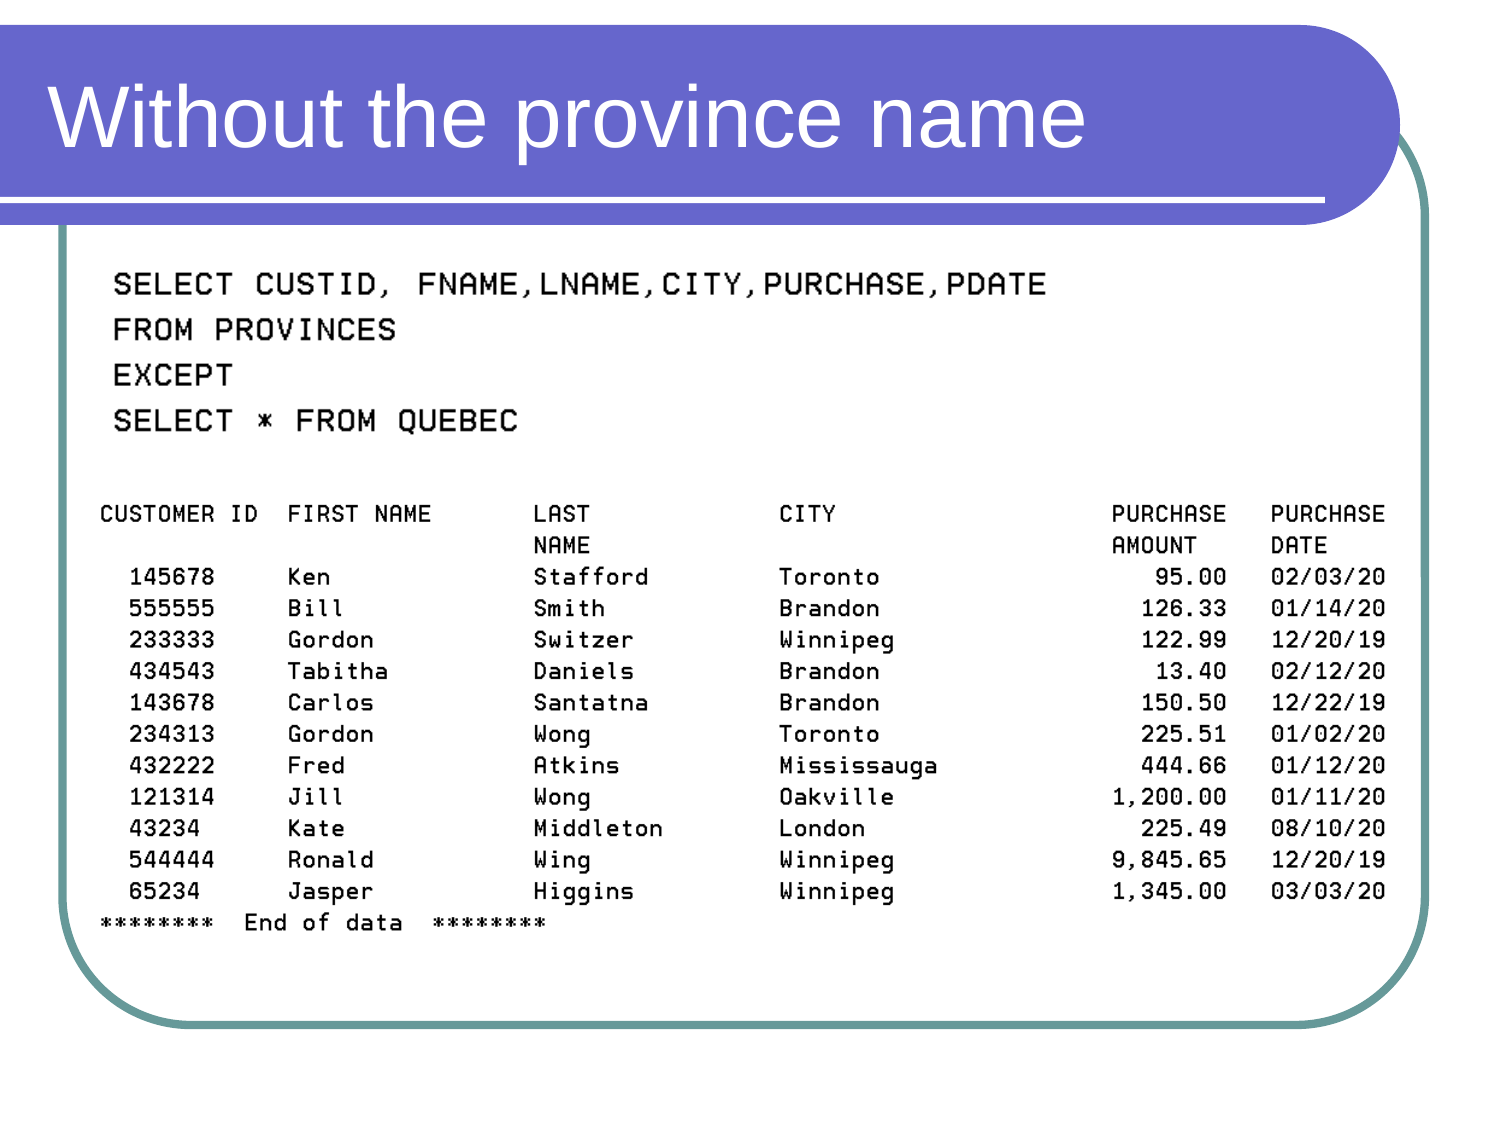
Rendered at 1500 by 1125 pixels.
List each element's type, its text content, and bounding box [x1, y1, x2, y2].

picture [112, 262, 1048, 444]
title Without the province name [32, 37, 1347, 188]
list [99, 499, 1401, 939]
